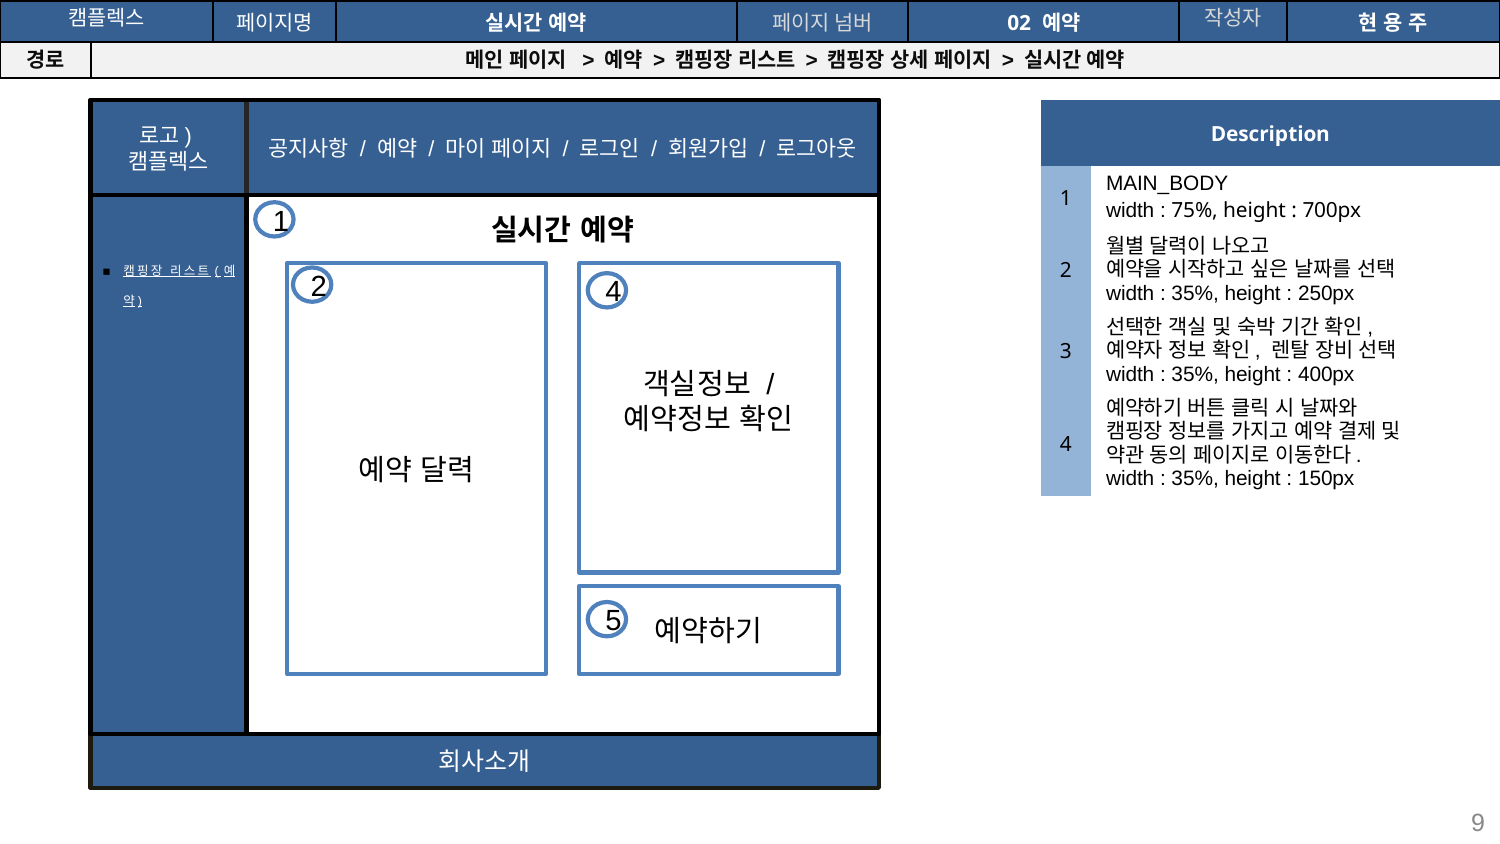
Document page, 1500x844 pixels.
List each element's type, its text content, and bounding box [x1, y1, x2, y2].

table_cell MAIN_BODY width : 75%, height : 700px [1091, 166, 1500, 229]
table_cell 경로 [1, 43, 90, 77]
table_cell 메인 페이지 > 예약 > 캠핑장 리스트 > 캠핑장 상세 페이지 > 실시간 예약 [92, 43, 1499, 77]
table_header 캠플렉스 [1, 2, 212, 41]
table_header 페이지명 [214, 2, 335, 41]
slide_number 9 [1149, 798, 1500, 844]
table_cell 월별 달력이 나오고 예약을 시작하고 싶은 날짜를 선택 width : 35%, height : 250px [1091, 229, 1500, 310]
table_header 실시간 예약 [337, 2, 736, 41]
table_cell 4 [1041, 391, 1091, 496]
table_header 02 예약 [909, 2, 1178, 41]
table_cell 선택한 객실 및 숙박 기간 확인, 예약자 정보 확인, 렌탈 장비 선택 width : 35%, height : 400px [1091, 310, 1500, 391]
table_header 페이지 넘버 [738, 2, 907, 41]
table_cell 3 [1041, 310, 1091, 391]
table_header 현 용 주 [1288, 2, 1499, 41]
table_cell 예약하기 버튼 클릭 시 날짜와 캠핑장 정보를 가지고 예약 결제 및 약관 동의 페이지로 이동한다. width : 35%, height : 150px [1091, 391, 1500, 496]
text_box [90, 100, 880, 789]
table_header 작성자 [1180, 2, 1286, 41]
table_cell 1 [1041, 166, 1091, 229]
table_cell 2 [1041, 229, 1091, 310]
table_header Description [1041, 100, 1500, 166]
